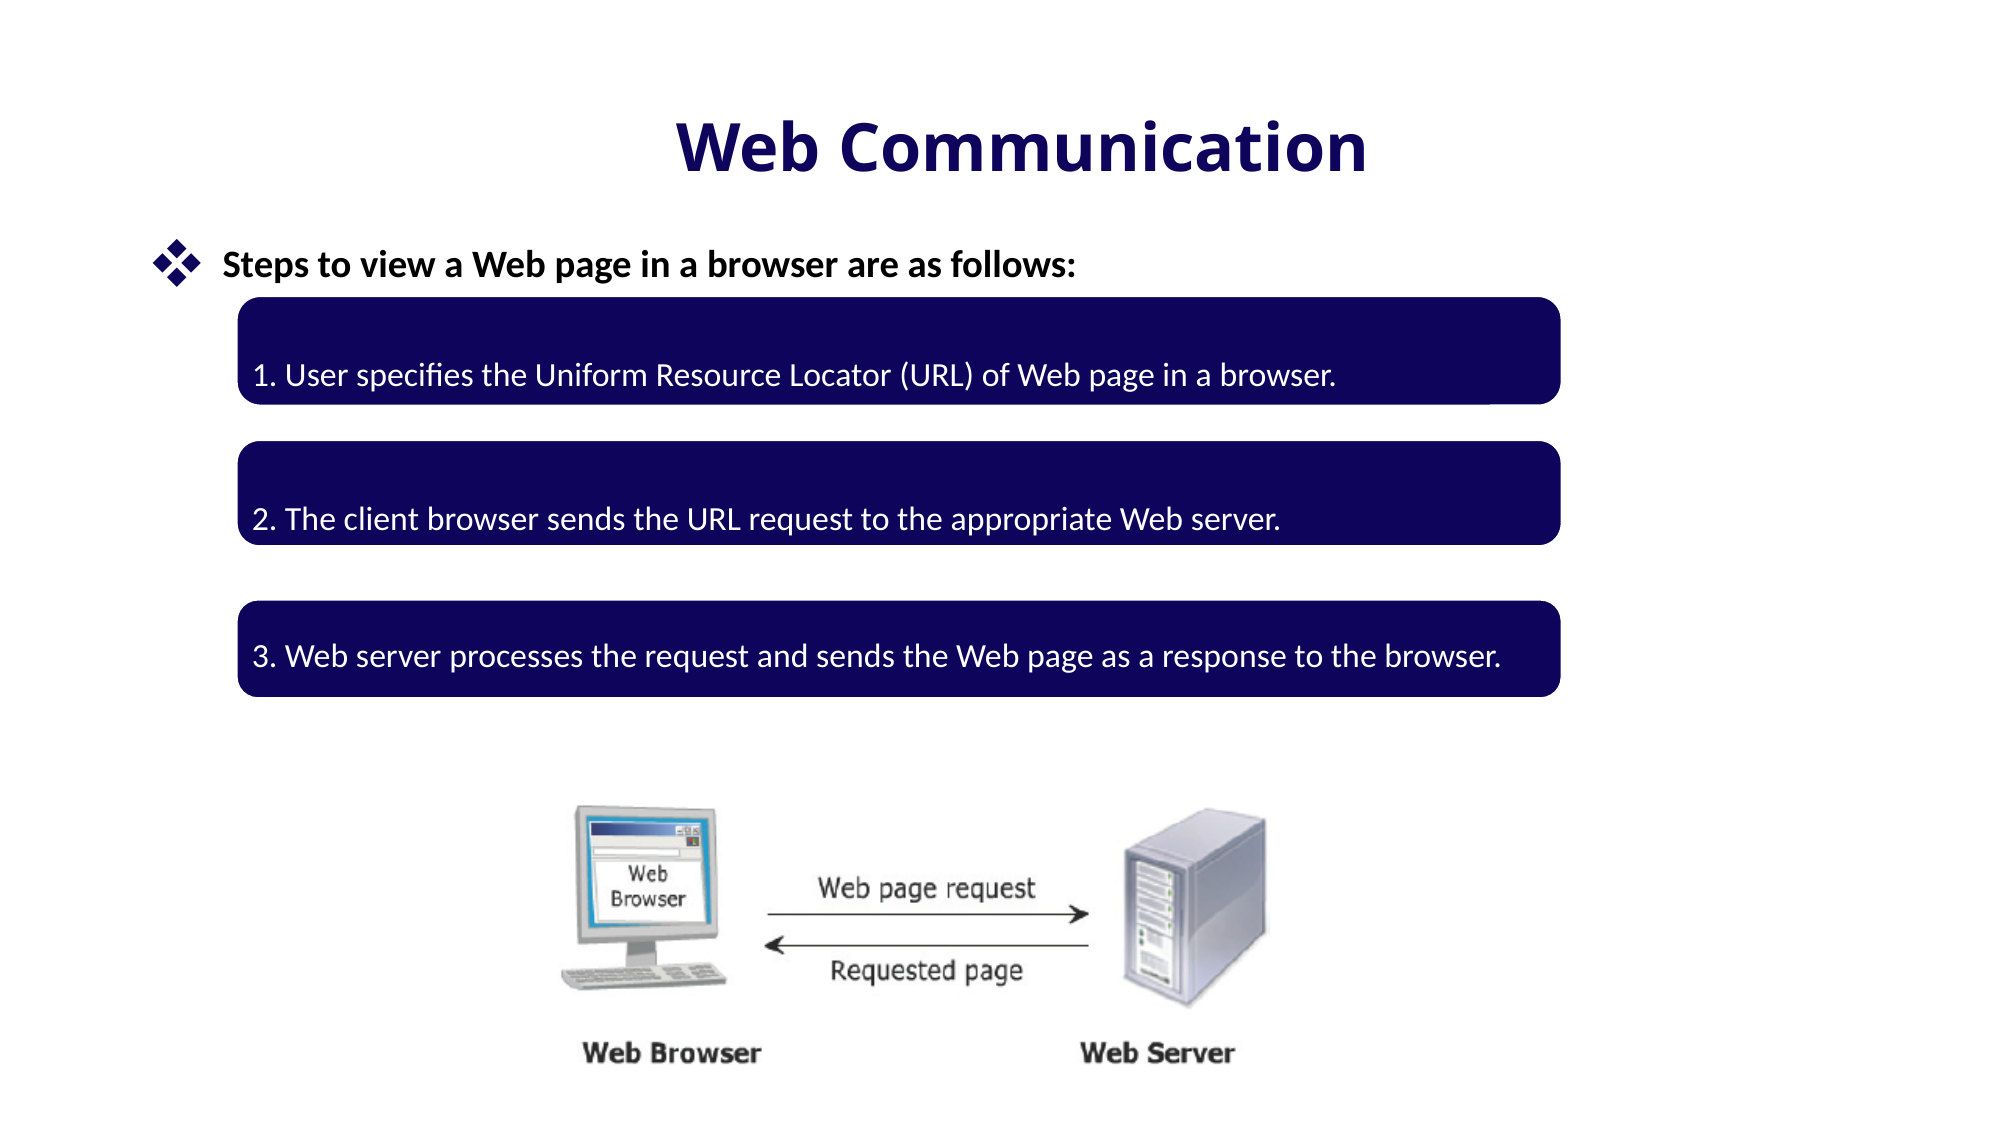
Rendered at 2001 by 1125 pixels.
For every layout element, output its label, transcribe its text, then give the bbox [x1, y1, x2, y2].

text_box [210, 439, 1562, 570]
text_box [210, 599, 1562, 727]
text_box Web Communication [102, 97, 1943, 192]
picture [557, 798, 1275, 1072]
text_box Steps to view a Web page in a browser are as follows: [102, 223, 1860, 319]
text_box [210, 296, 1562, 438]
